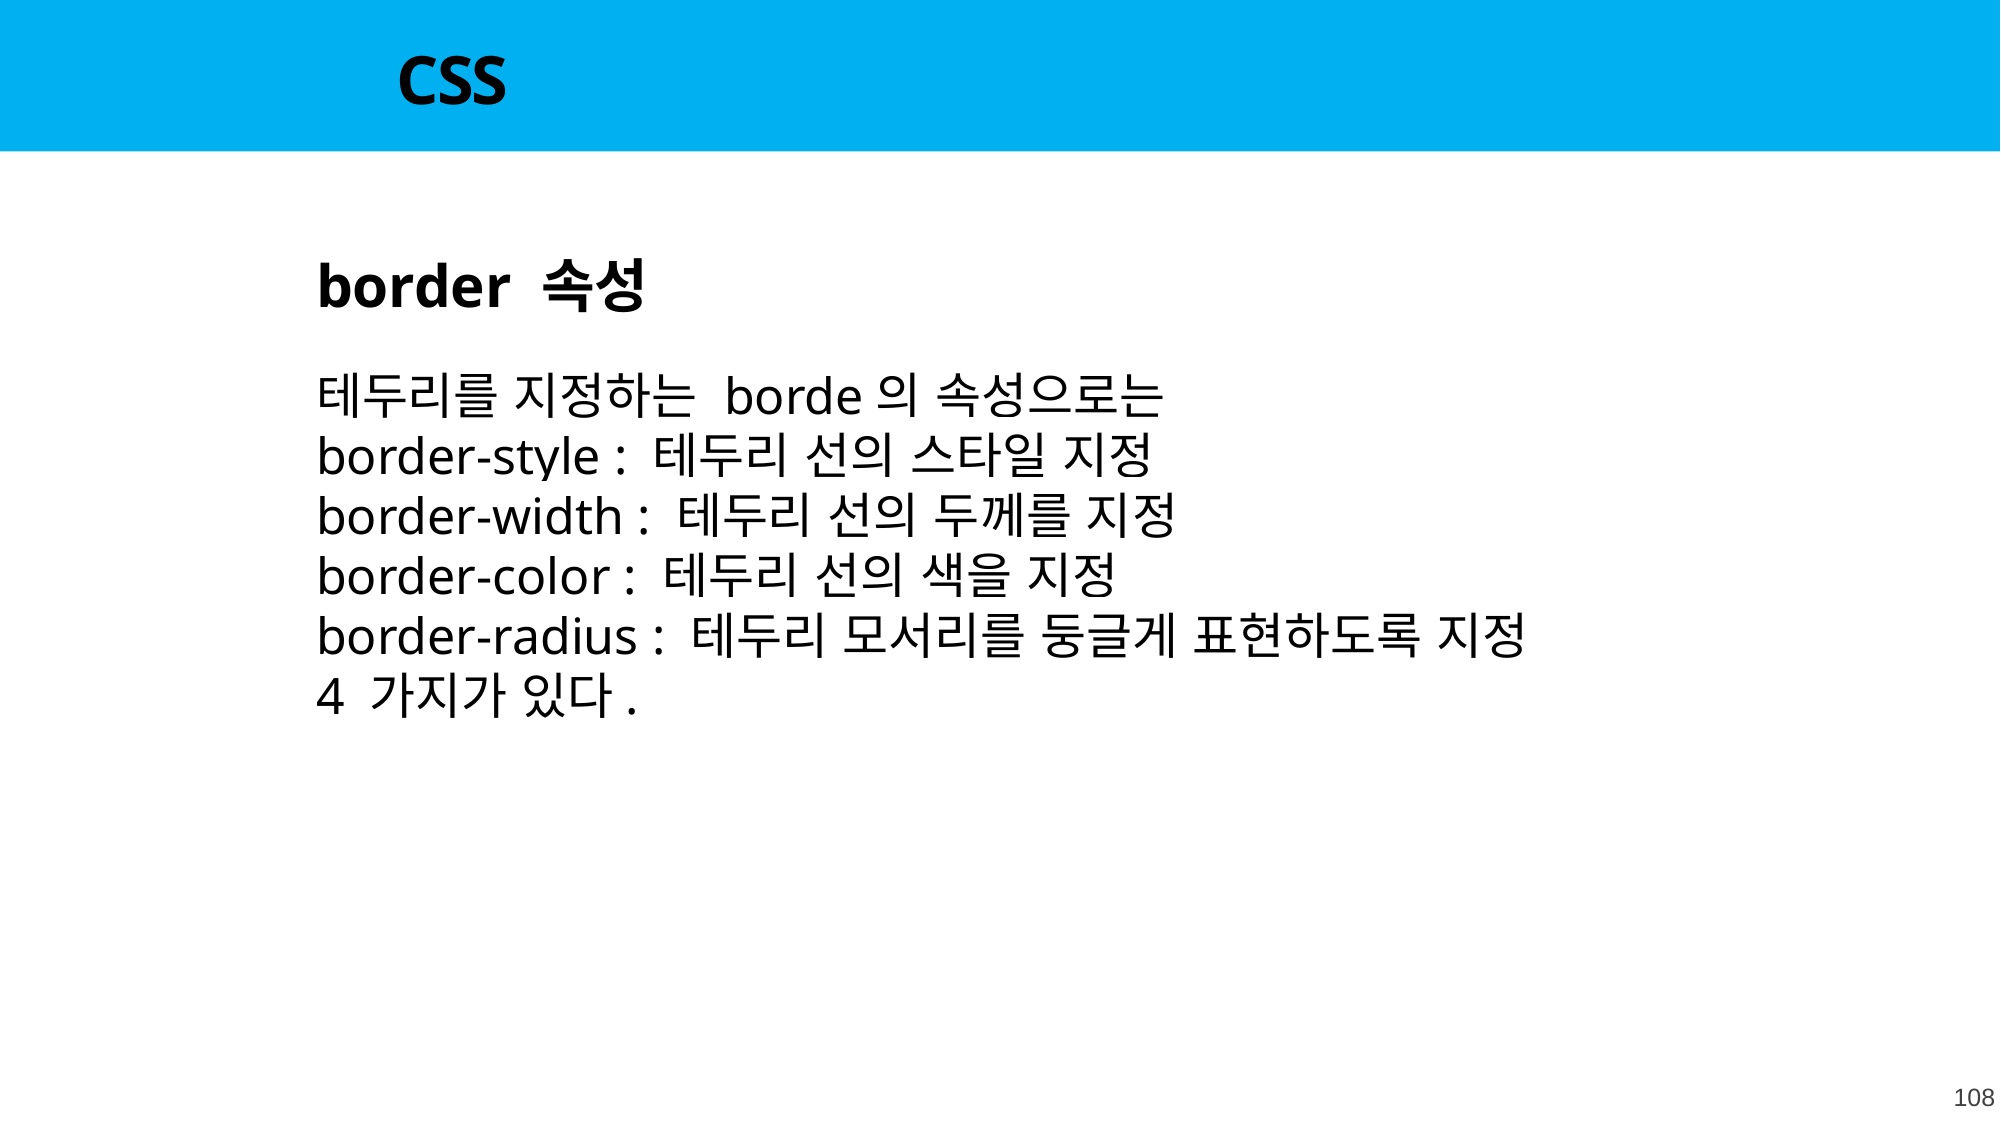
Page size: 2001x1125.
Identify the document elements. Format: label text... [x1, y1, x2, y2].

text_box 테두리를 지정하는 borde의 속성으로는 border-style : 테두리 선의 스타일 지정 border-width : 테두리 선의 두께를 지정 border-color : 테두리 선의 색을 지정 border-radius : 테두리 모서리를 둥글게 표현하도록 지정 4 가지가 있다. [301, 349, 1699, 911]
text_box CSS [381, 30, 1540, 126]
text_box border 속성 [301, 233, 1699, 328]
